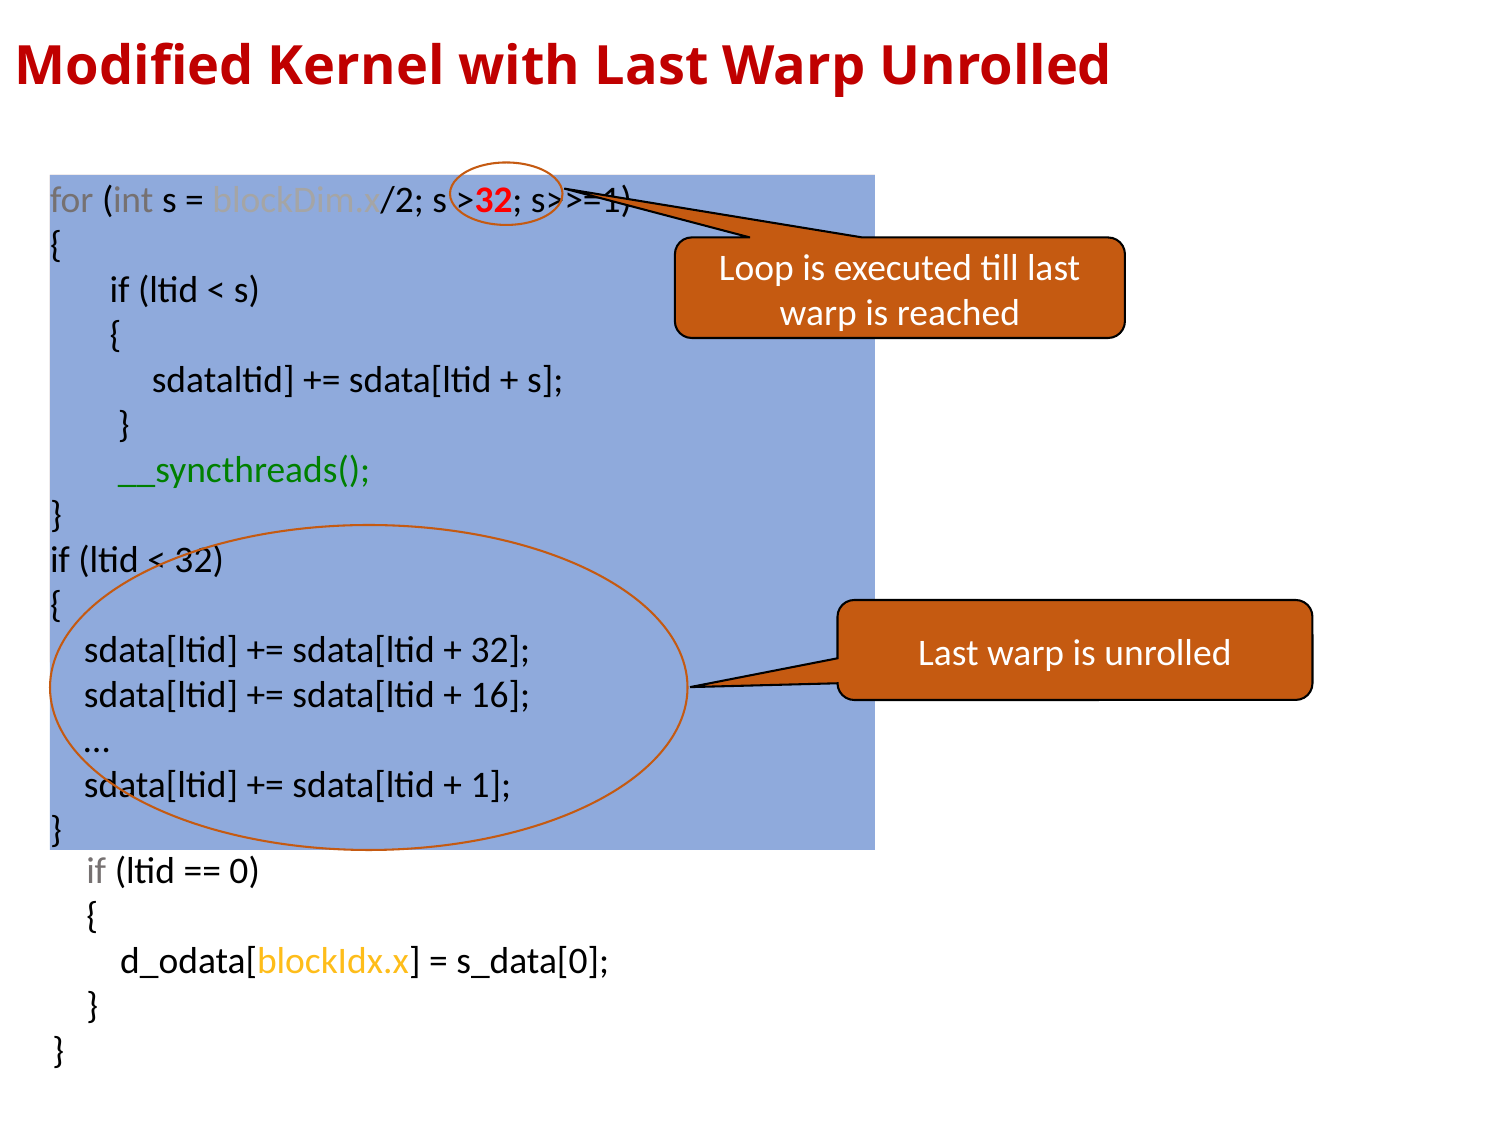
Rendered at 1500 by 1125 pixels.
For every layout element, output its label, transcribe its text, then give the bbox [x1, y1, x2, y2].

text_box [449, 162, 1125, 338]
text_box for (int s = blockDim.x/2; s >32; s>>=1) { if (ltid < s) { sdataltid] += sdata[ltid + s]; } __syncthreads(); } if (ltid < 32) { sdata[ltid] += sdata[ltid + 32]; sdata[ltid] += sdata[ltid + 16]; … sdata[ltid] += sdata[ltid + 1]; } [49, 174, 875, 524]
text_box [49, 524, 1313, 850]
text_box //Perform reduction on shared memory for (int s = 1; s < blockDim.x; s*=2) { if (ltid % (2*s) == 0) { s_data[ltid] += s_data[ltid + s]; } //Sync threads between each stride __syncthreads(); } //Write partial result to global memory if (ltid == 0) { d_odata[blockIdx.x] = s_data[0]; } } [37, 163, 788, 1079]
text_box Modified Kernel with Last Warp Unrolled [0, 0, 1500, 125]
